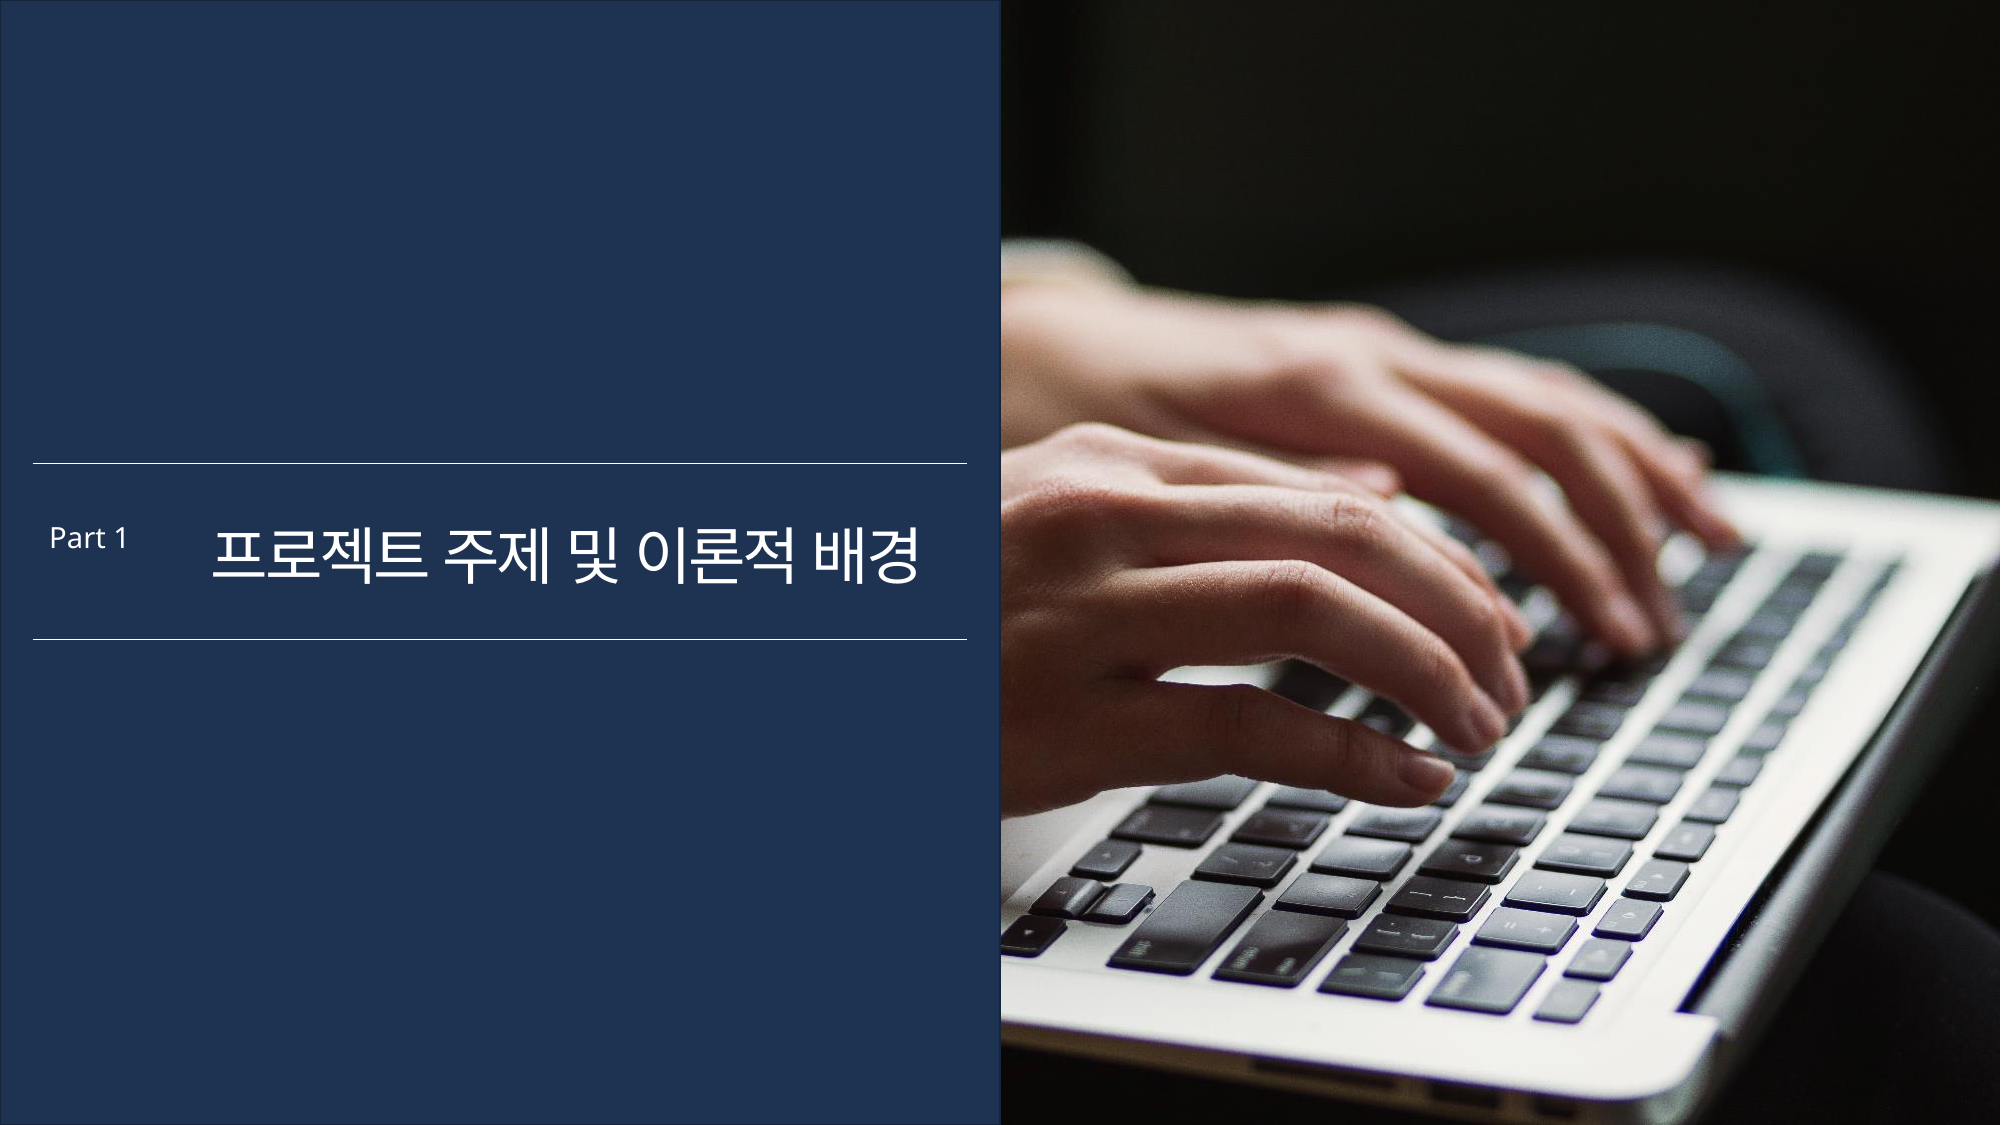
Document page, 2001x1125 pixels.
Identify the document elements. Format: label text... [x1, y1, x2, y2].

text_box 프로젝트 주제 및 이론적 배경 [195, 509, 569, 600]
text_box Part 1 [34, 511, 153, 562]
text_box [0, 0, 569, 1125]
picture [569, 0, 2000, 1125]
